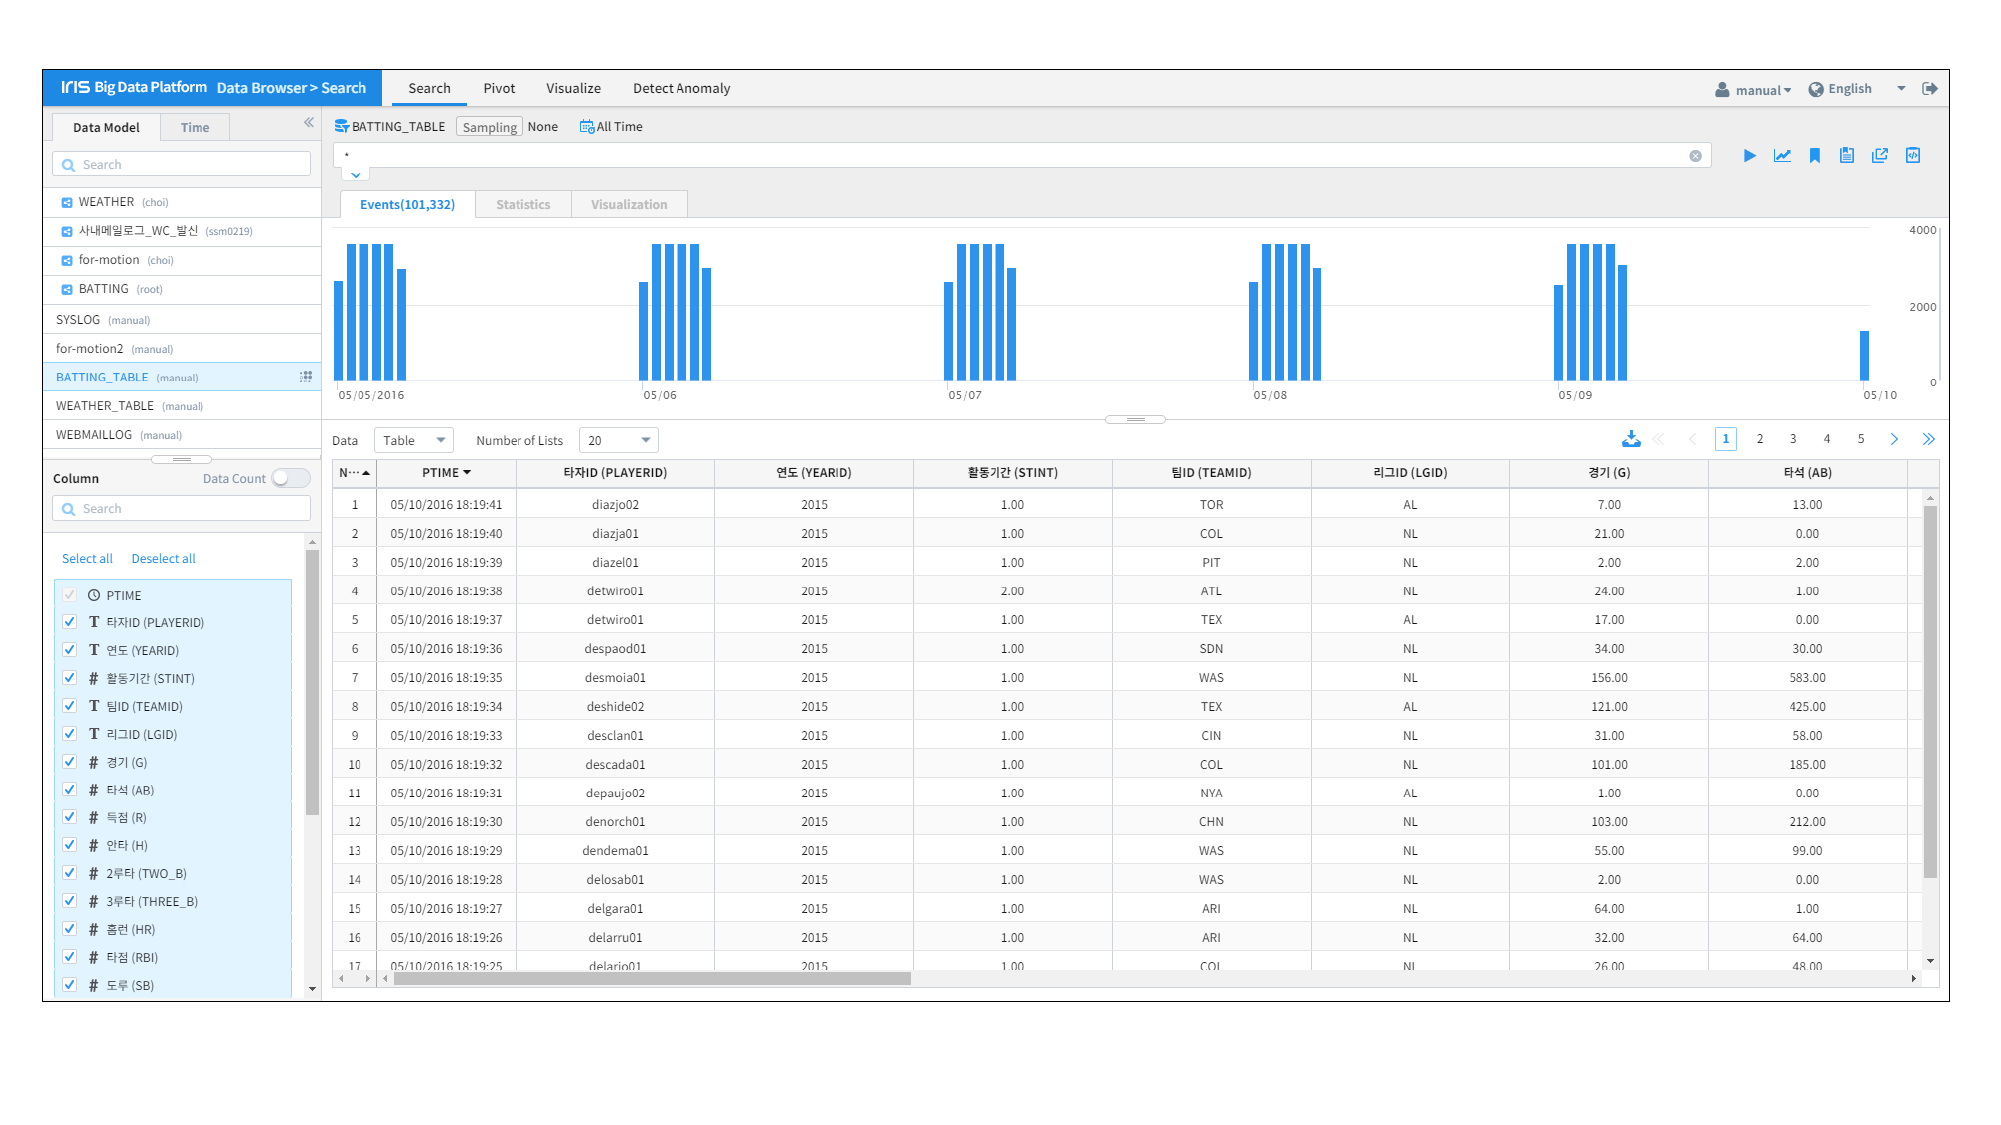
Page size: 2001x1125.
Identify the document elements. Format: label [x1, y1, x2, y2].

picture [42, 69, 1950, 1002]
